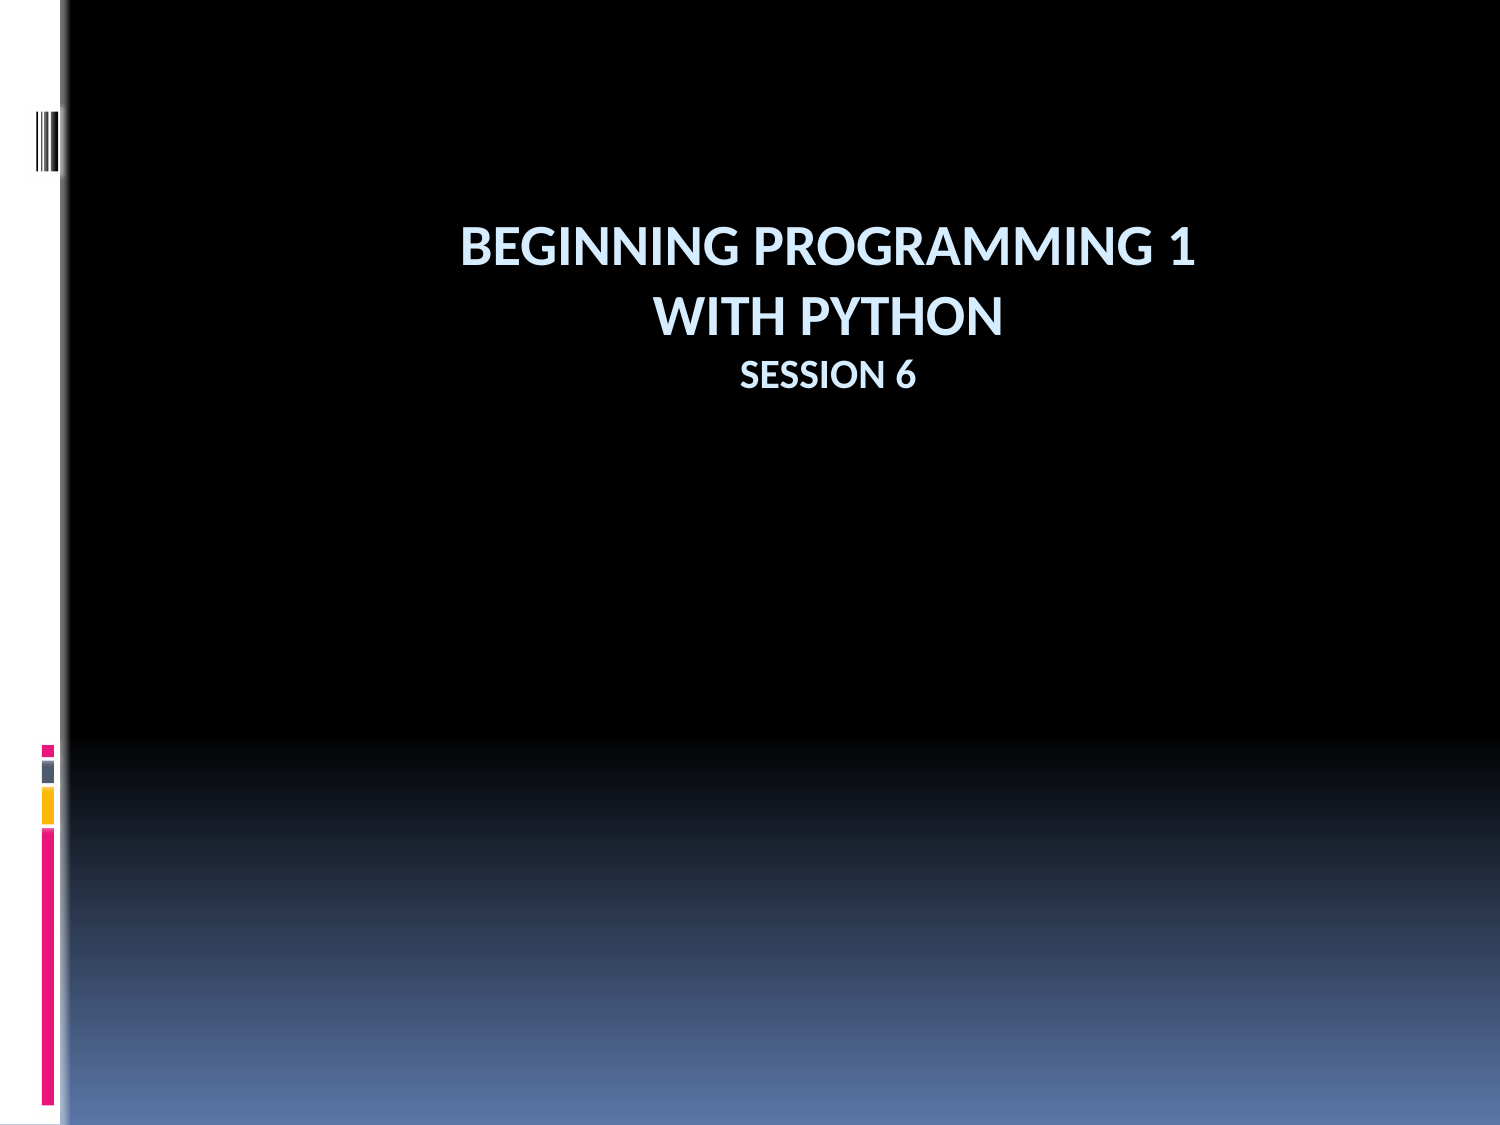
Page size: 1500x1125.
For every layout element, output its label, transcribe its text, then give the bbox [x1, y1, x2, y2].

title Beginning Programming 1 With Python Session 6 [237, 200, 1421, 500]
